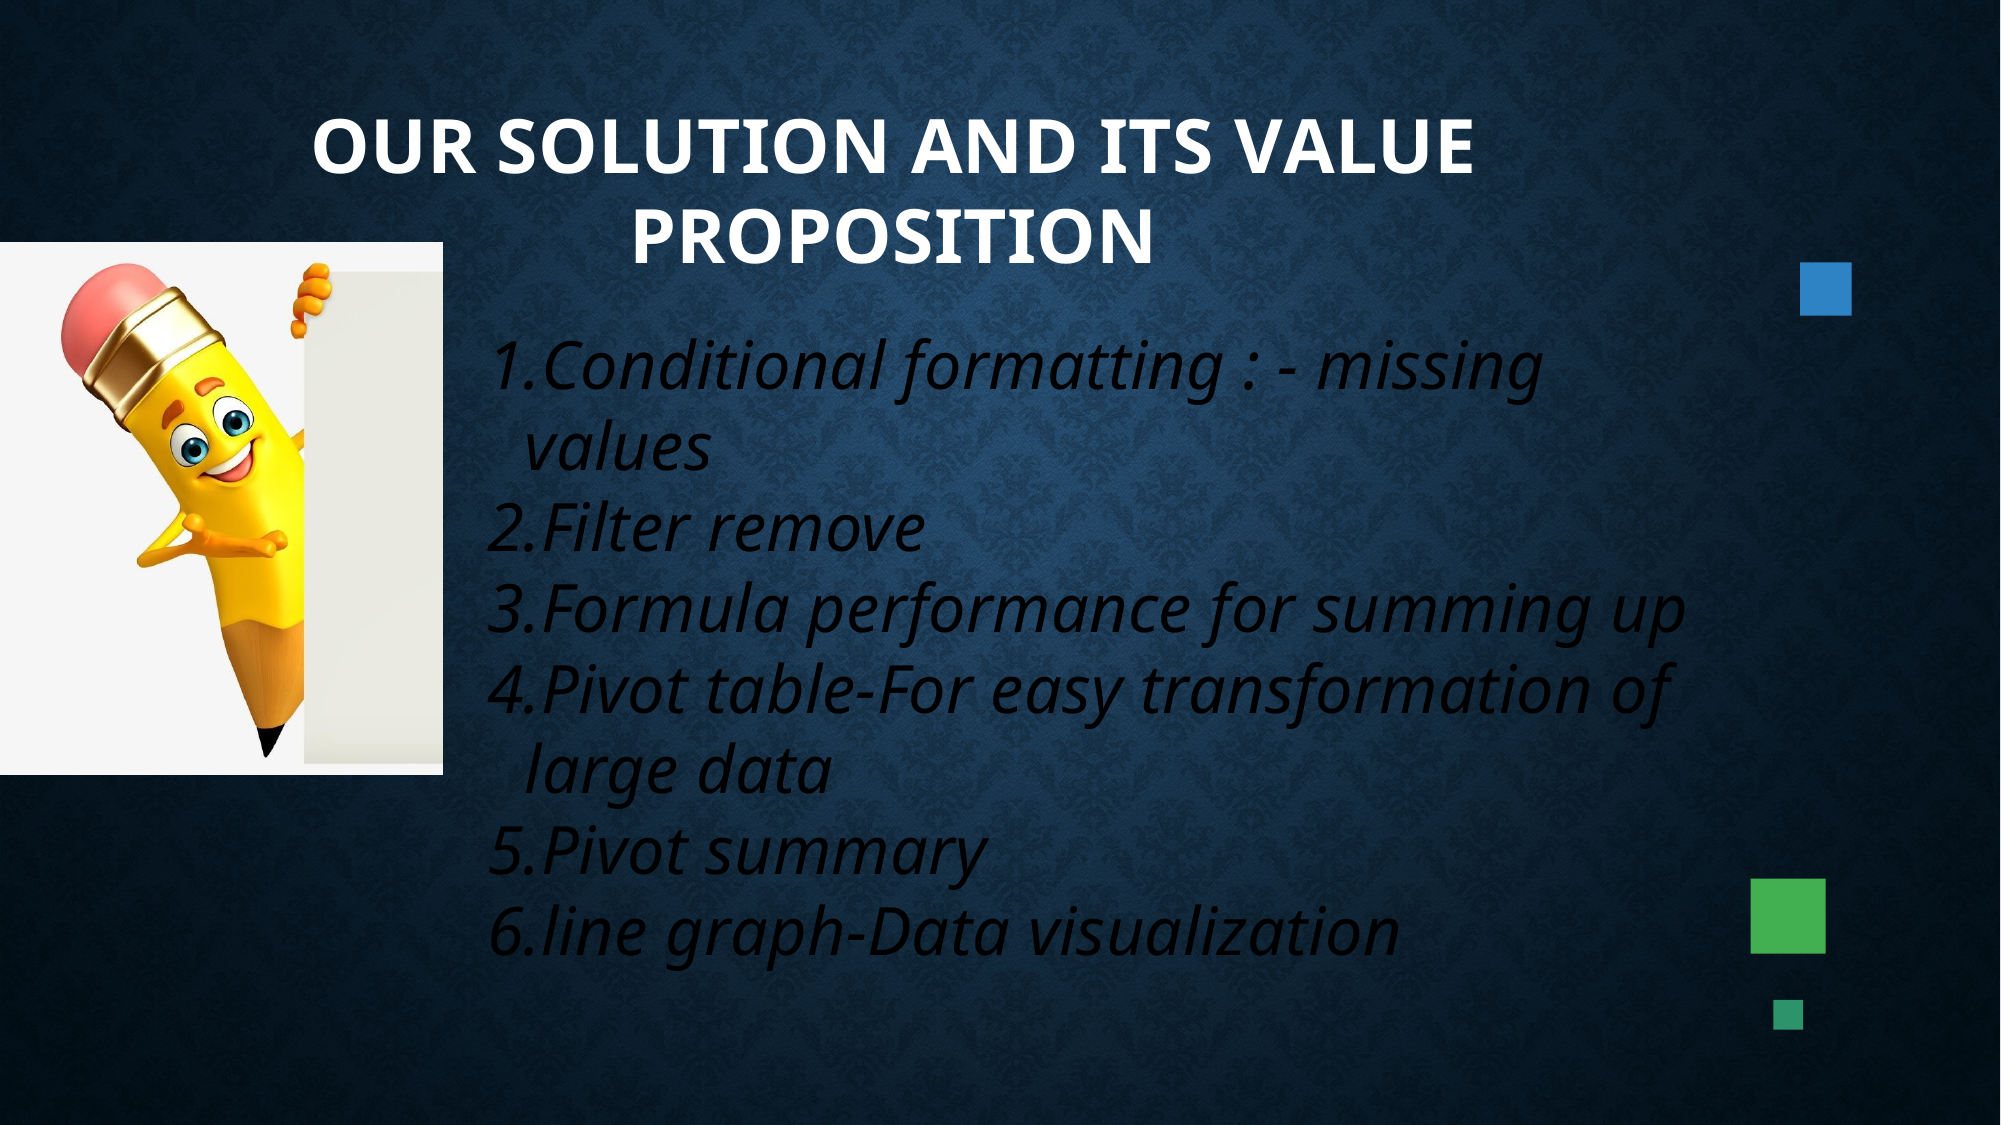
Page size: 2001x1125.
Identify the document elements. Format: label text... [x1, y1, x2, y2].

slide_number Conditional formatting : - missing values Filter remove Formula performance for summing up Pivot table-For easy transformation of large data Pivot summary line graph-Data visualization [481, 322, 1695, 1050]
text_box [1800, 262, 1852, 316]
text_box [1750, 878, 1826, 954]
title OUR SOLUTION AND ITS VALUE PROPOSITION [91, 92, 1694, 283]
text_box [1773, 999, 1804, 1030]
picture [0, 241, 443, 776]
